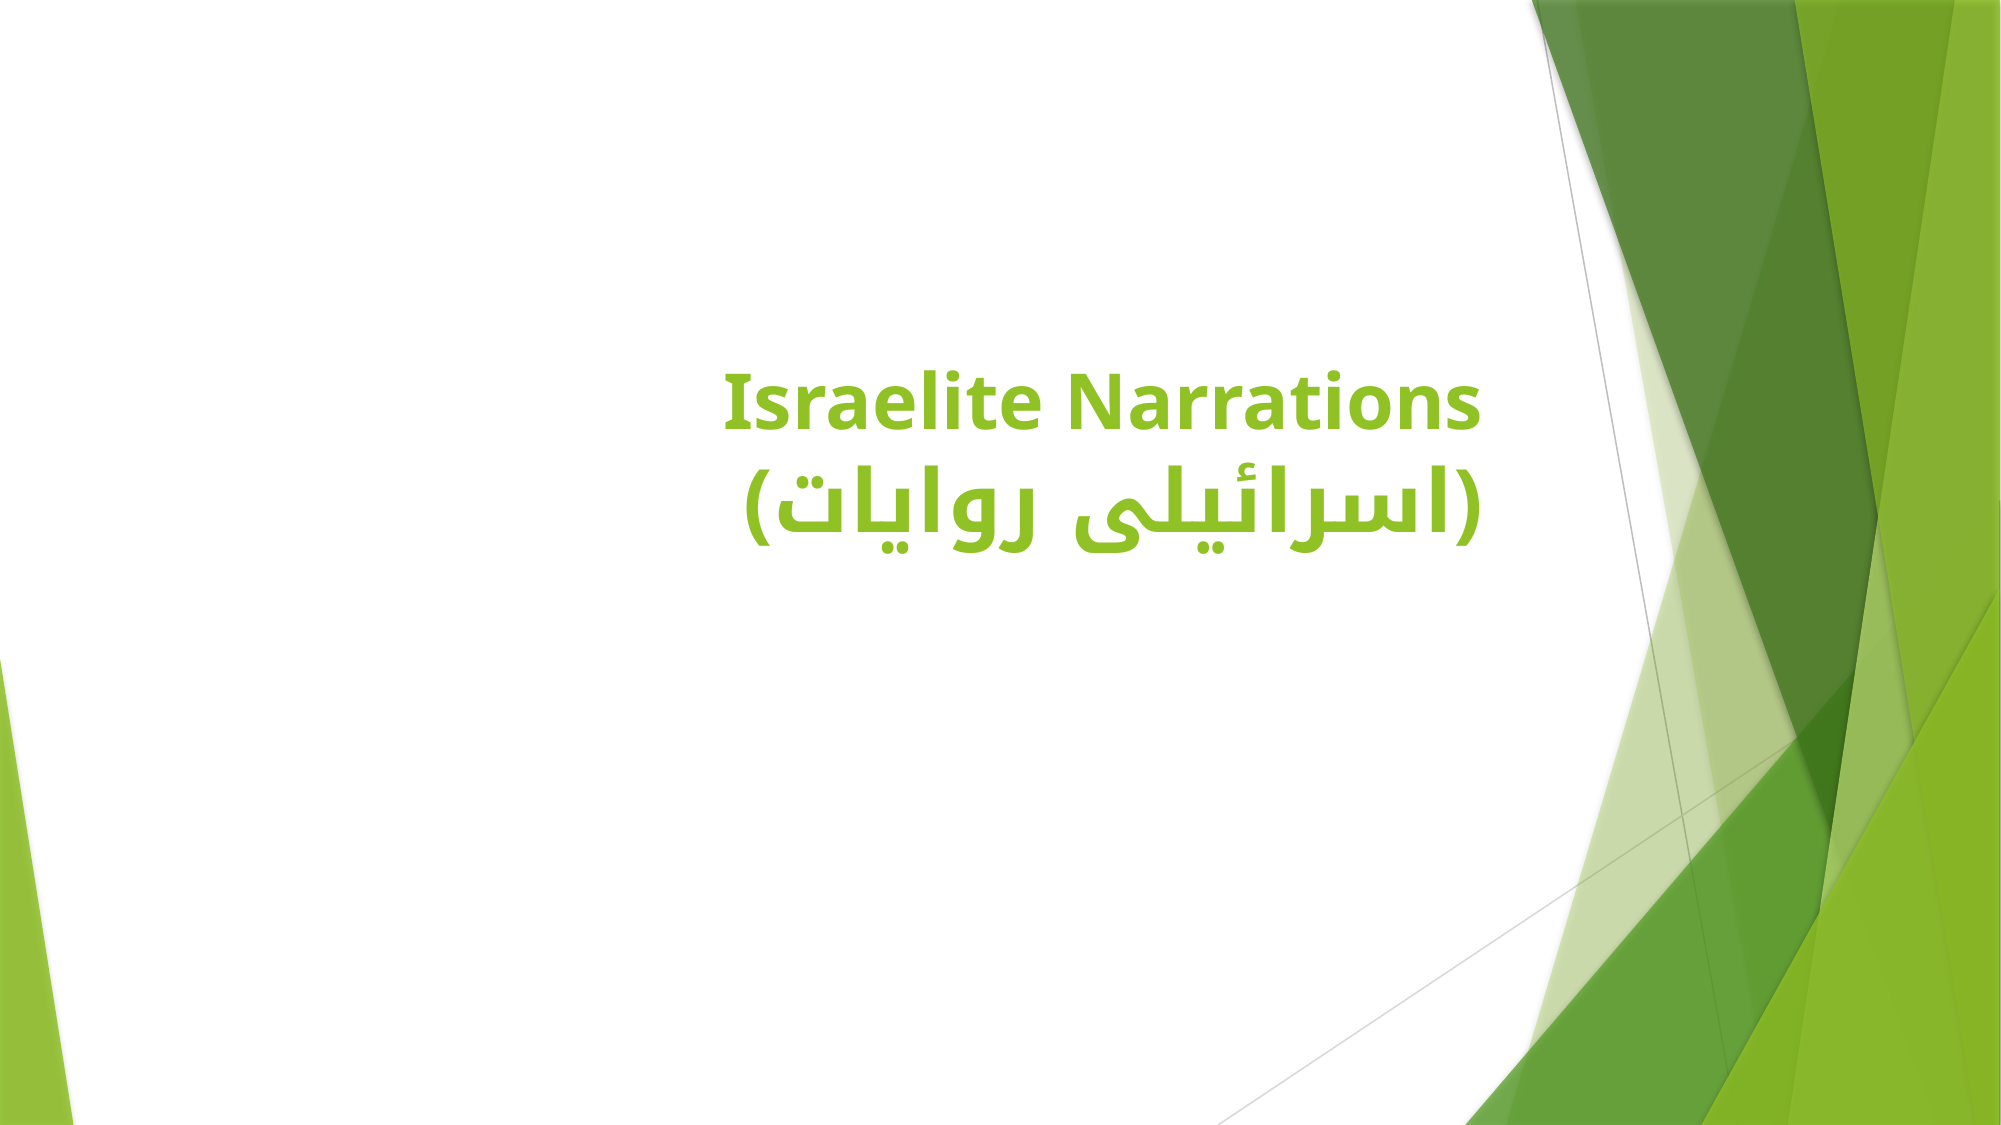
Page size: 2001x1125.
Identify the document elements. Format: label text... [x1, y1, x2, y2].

title Israelite Narrations (اسرائیلی روایات) [708, 344, 1737, 720]
